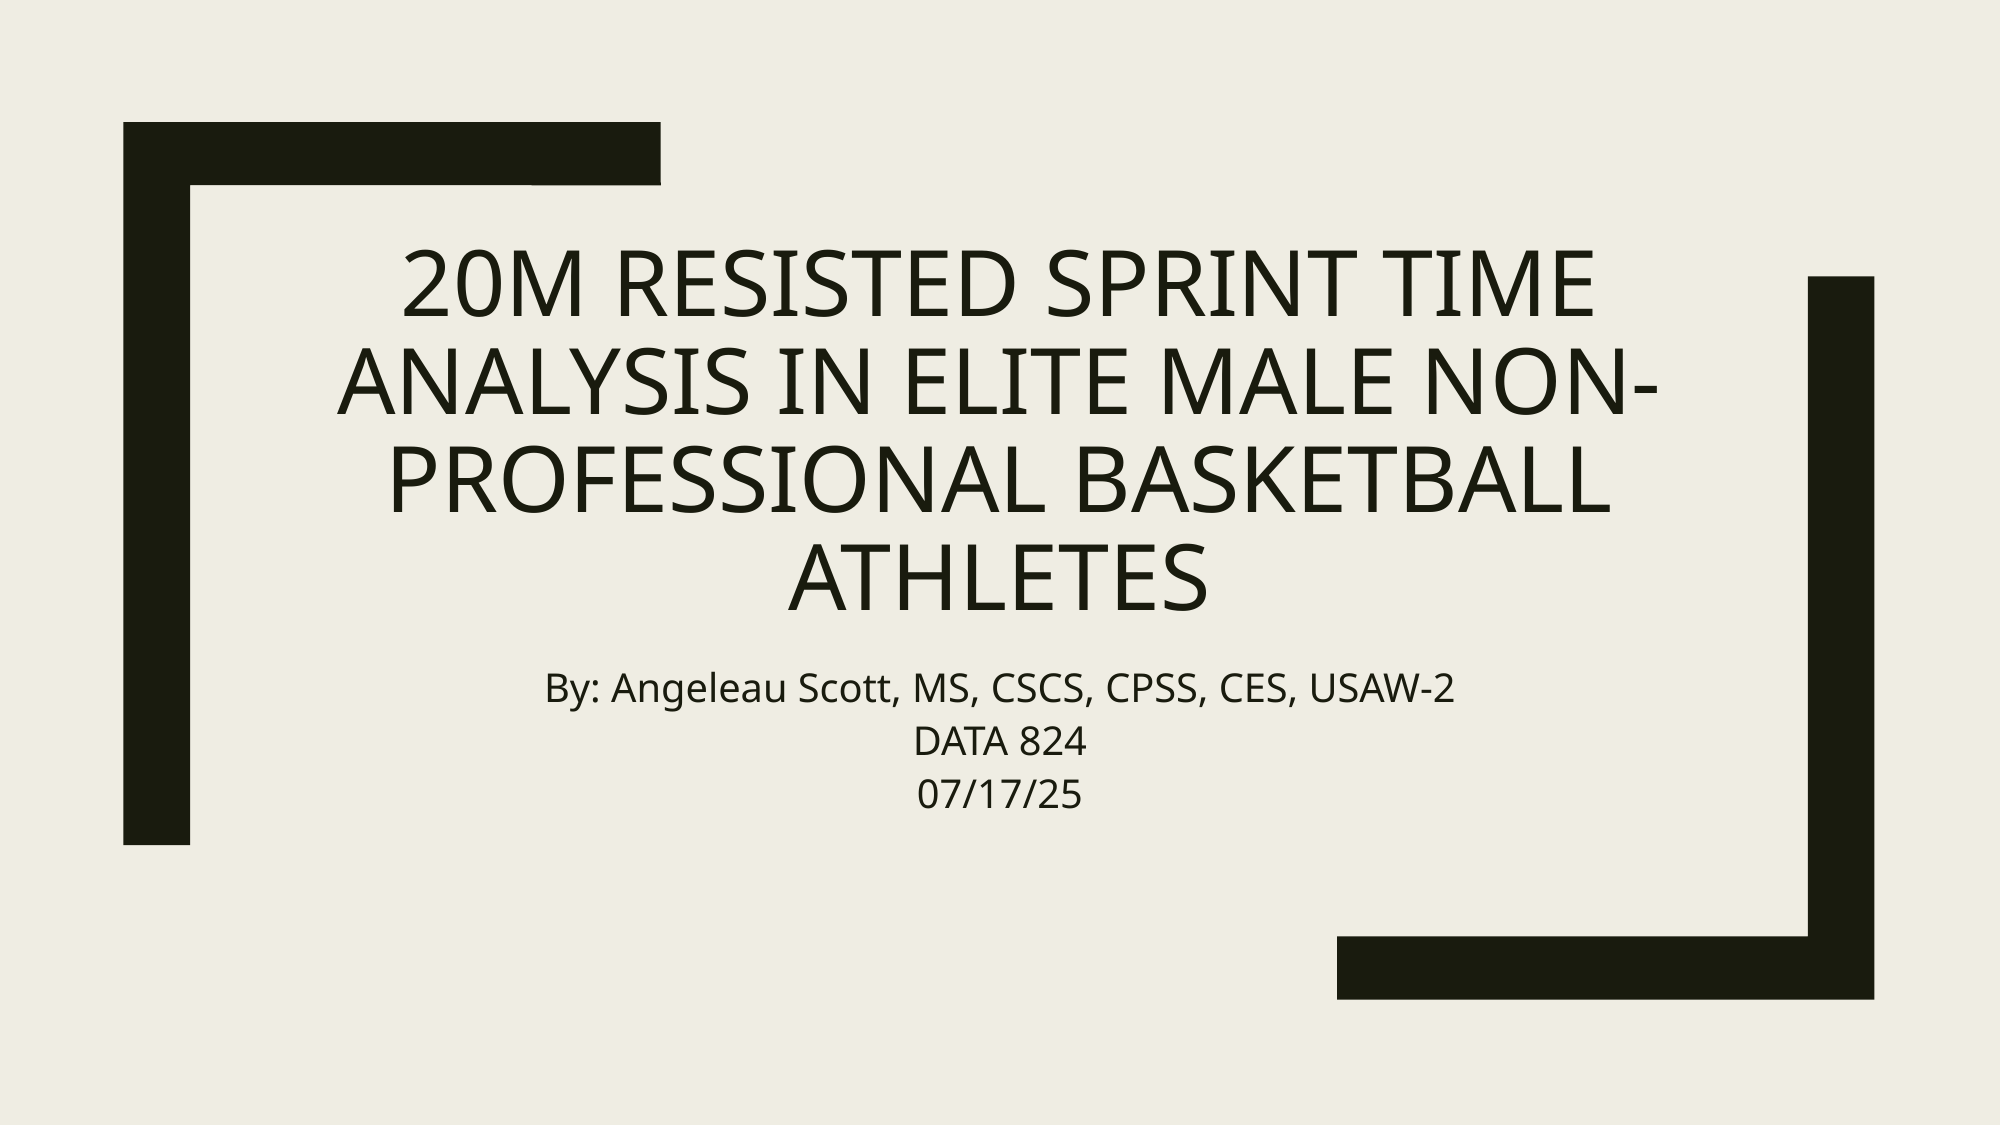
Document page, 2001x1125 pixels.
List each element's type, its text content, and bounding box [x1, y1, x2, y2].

title 20m Resisted Sprint Time Analysis in Elite Male Non-Professional Basketball Athletes [314, 293, 1686, 638]
subtitle By: Angeleau Scott, MS, CSCS, CPSS, CES, USAW-2 DATA 824 07/17/25 [439, 649, 1561, 828]
